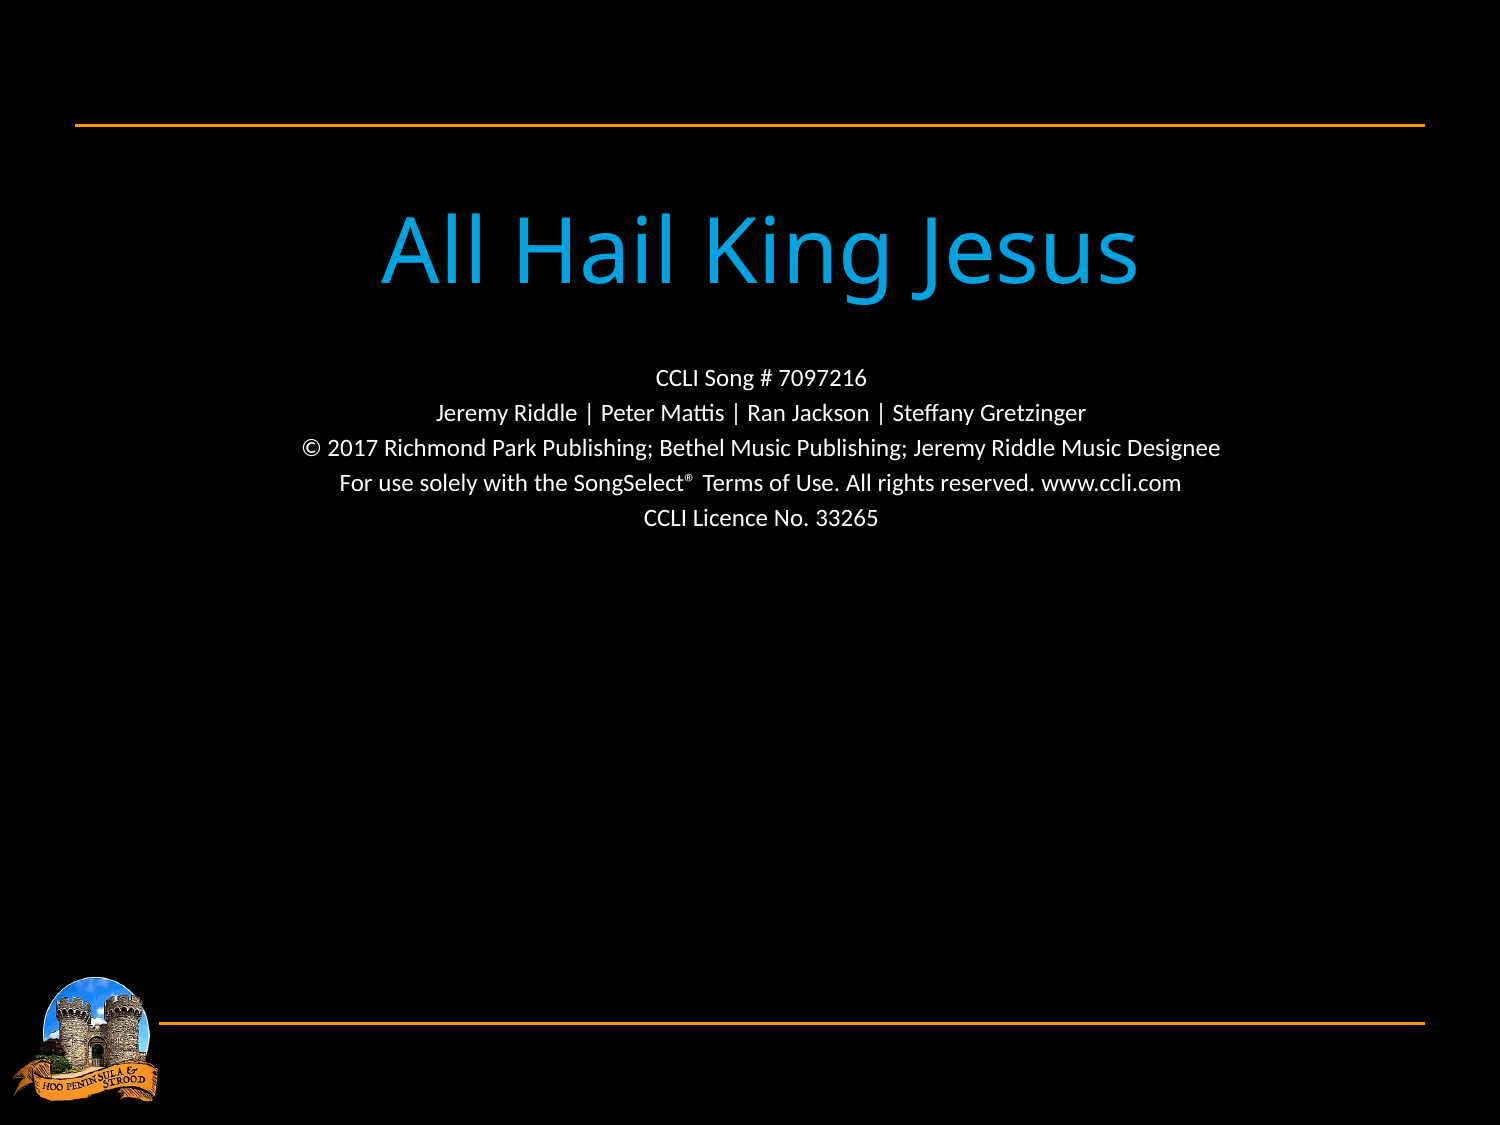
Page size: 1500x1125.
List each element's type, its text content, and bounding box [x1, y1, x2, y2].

subtitle All Hail King Jesus CCLI Song # 7097216 Jeremy Riddle | Peter Mattis | Ran Jackson | Steffany Gretzinger © 2017 Richmond Park Publishing; Bethel Music Publishing; Jeremy Riddle Music Designee For use solely with the SongSelect® Terms of Use. All rights reserved. www.ccli.com CCLI Licence No. 33265 [53, 30, 1471, 1094]
picture [11, 975, 160, 1103]
